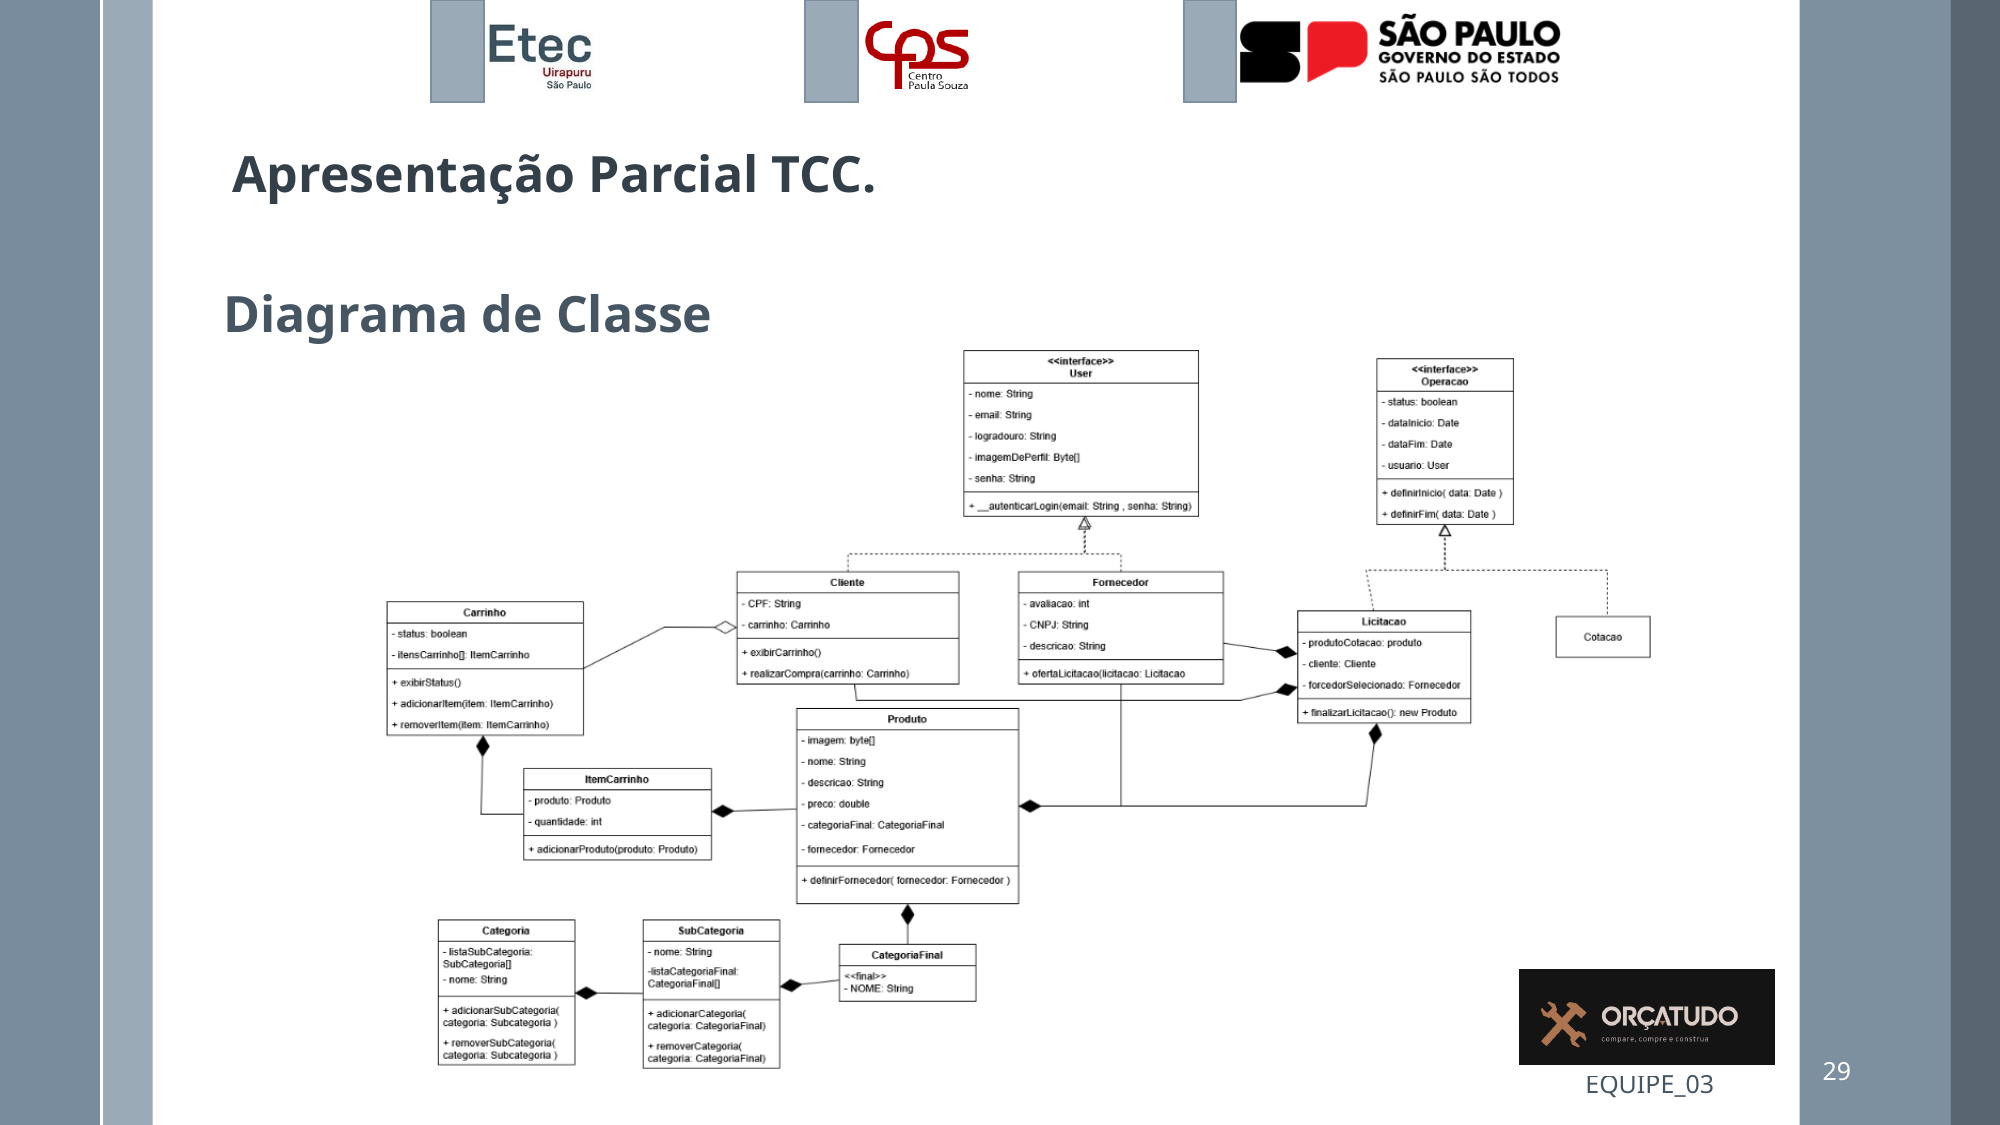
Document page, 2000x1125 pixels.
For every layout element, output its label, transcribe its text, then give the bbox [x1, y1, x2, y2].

slide_number 29 [1766, 1042, 1867, 1103]
text_box Apresentação Parcial TCC. [217, 91, 1267, 212]
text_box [431, 0, 1566, 102]
text_box Diagrama de Classe [208, 274, 927, 350]
footer Equipe_03 [1324, 1053, 1976, 1113]
picture [377, 345, 1775, 1076]
